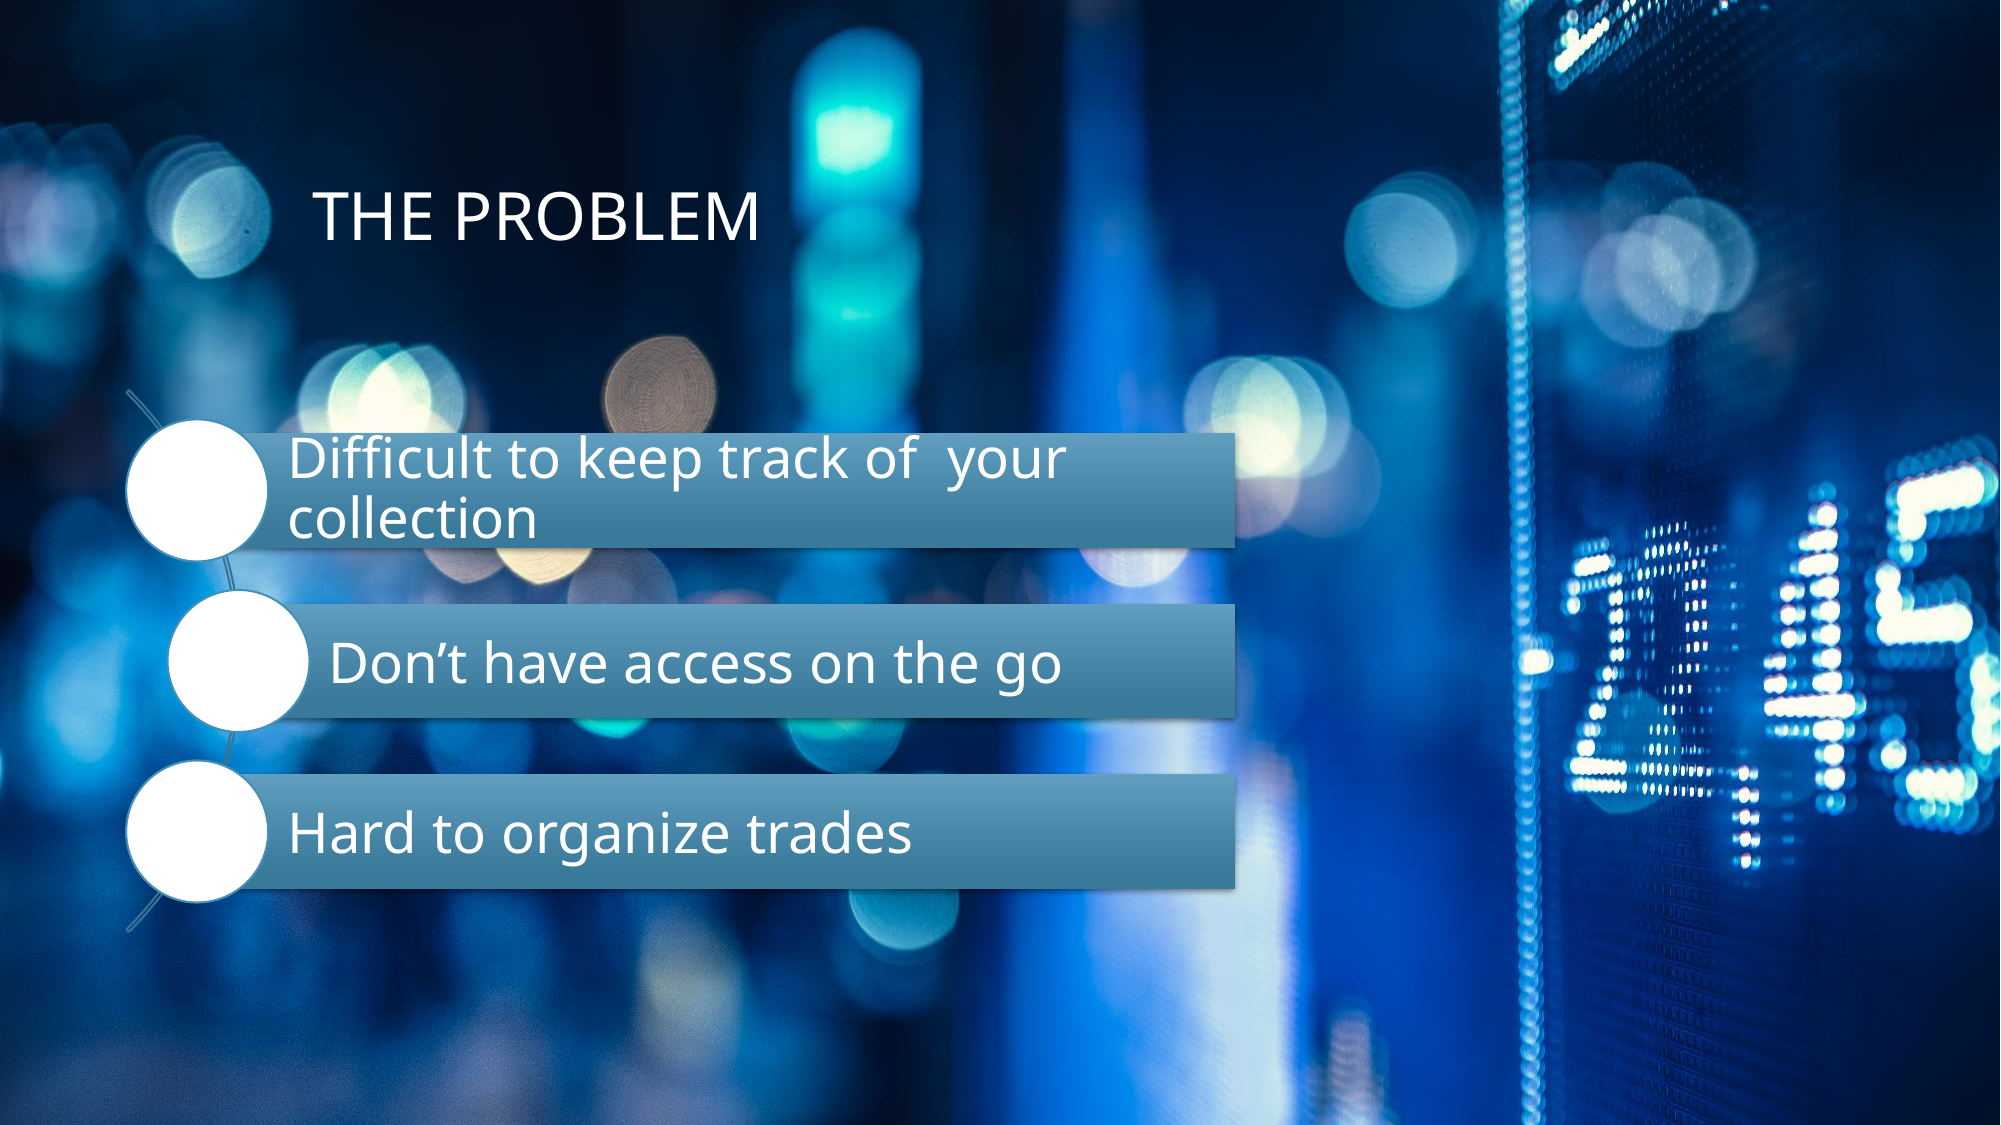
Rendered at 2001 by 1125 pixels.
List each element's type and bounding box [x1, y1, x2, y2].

list [117, 376, 1243, 946]
picture [0, 0, 2000, 1125]
